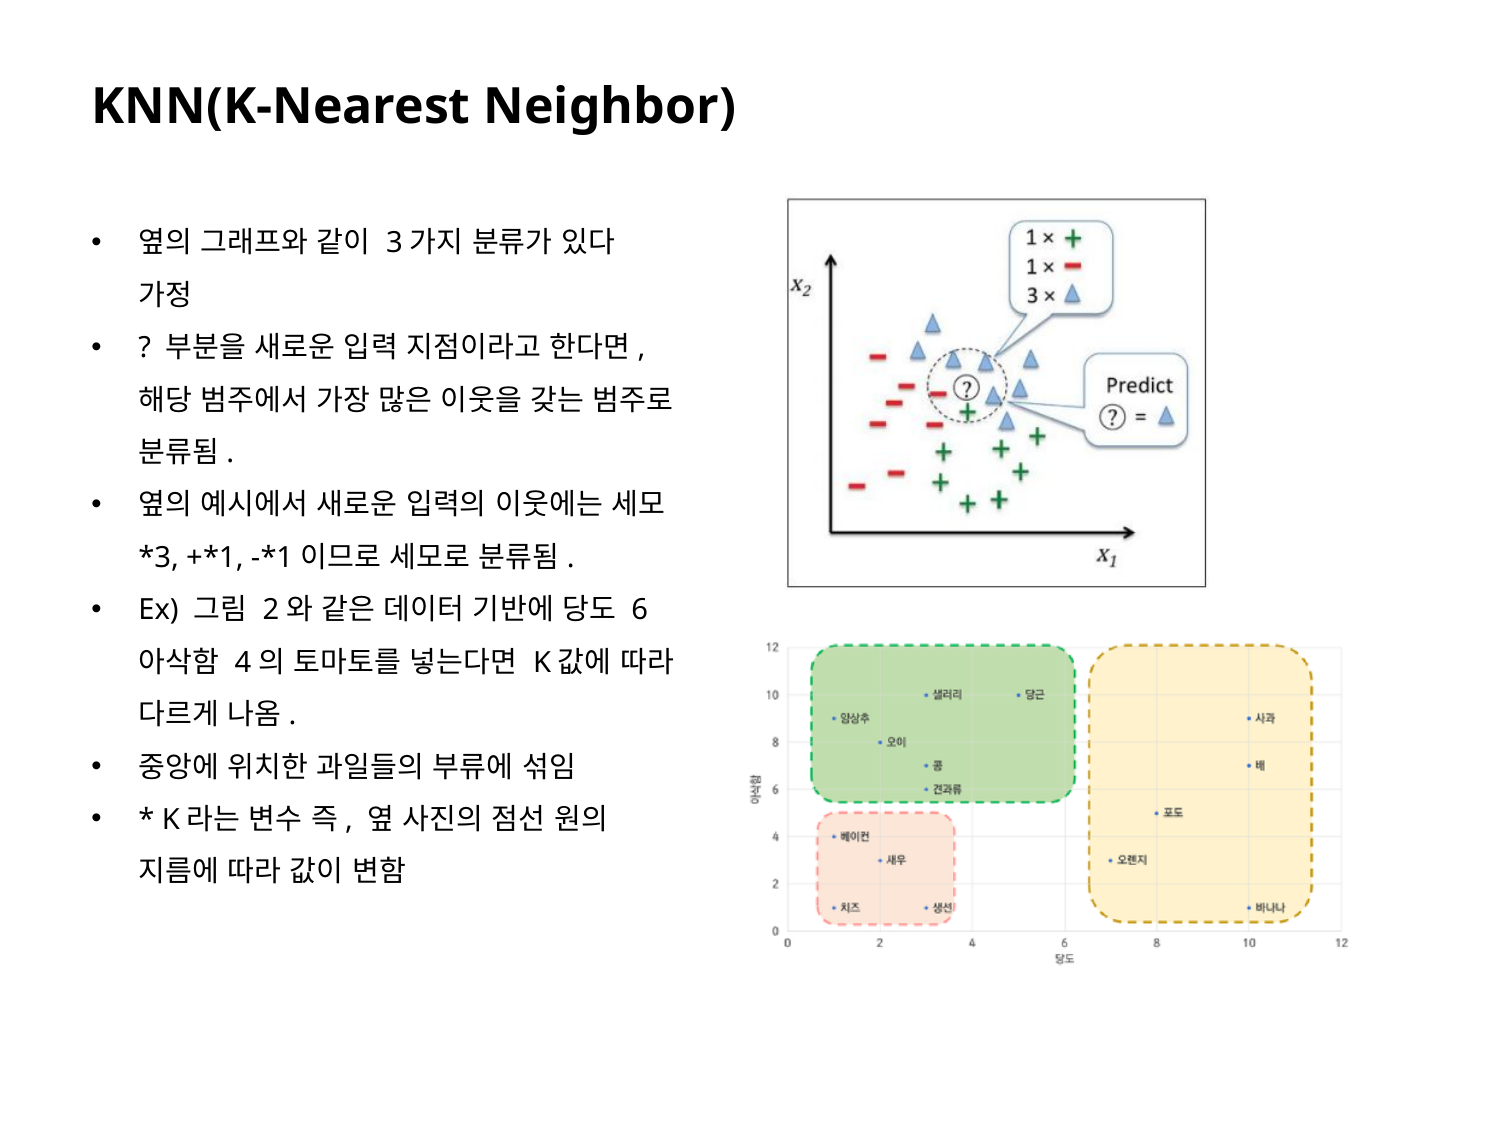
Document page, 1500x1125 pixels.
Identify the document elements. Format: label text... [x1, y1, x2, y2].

text_box 옆의 그래프와 같이 3가지 분류가 있다 가정 ? 부분을 새로운 입력 지점이라고 한다면, 해당 범주에서 가장 많은 이웃을 갖는 범주로 분류됨. 옆의 예시에서 새로운 입력의 이웃에는 세모*3, +*1, -*1이므로 세모로 분류됨. Ex) 그림 2와 같은 데이터 기반에 당도 6 아삭함 4의 토마토를 넣는다면 K값에 따라 다르게 나옴. 중앙에 위치한 과일들의 부류에 섞임 * K라는 변수 즉, 옆 사진의 점선 원의 지름에 따라 값이 변함 [76, 198, 691, 896]
picture [744, 635, 1360, 974]
picture [785, 195, 1211, 591]
text_box KNN(K-Nearest Neighbor) [76, 66, 987, 142]
